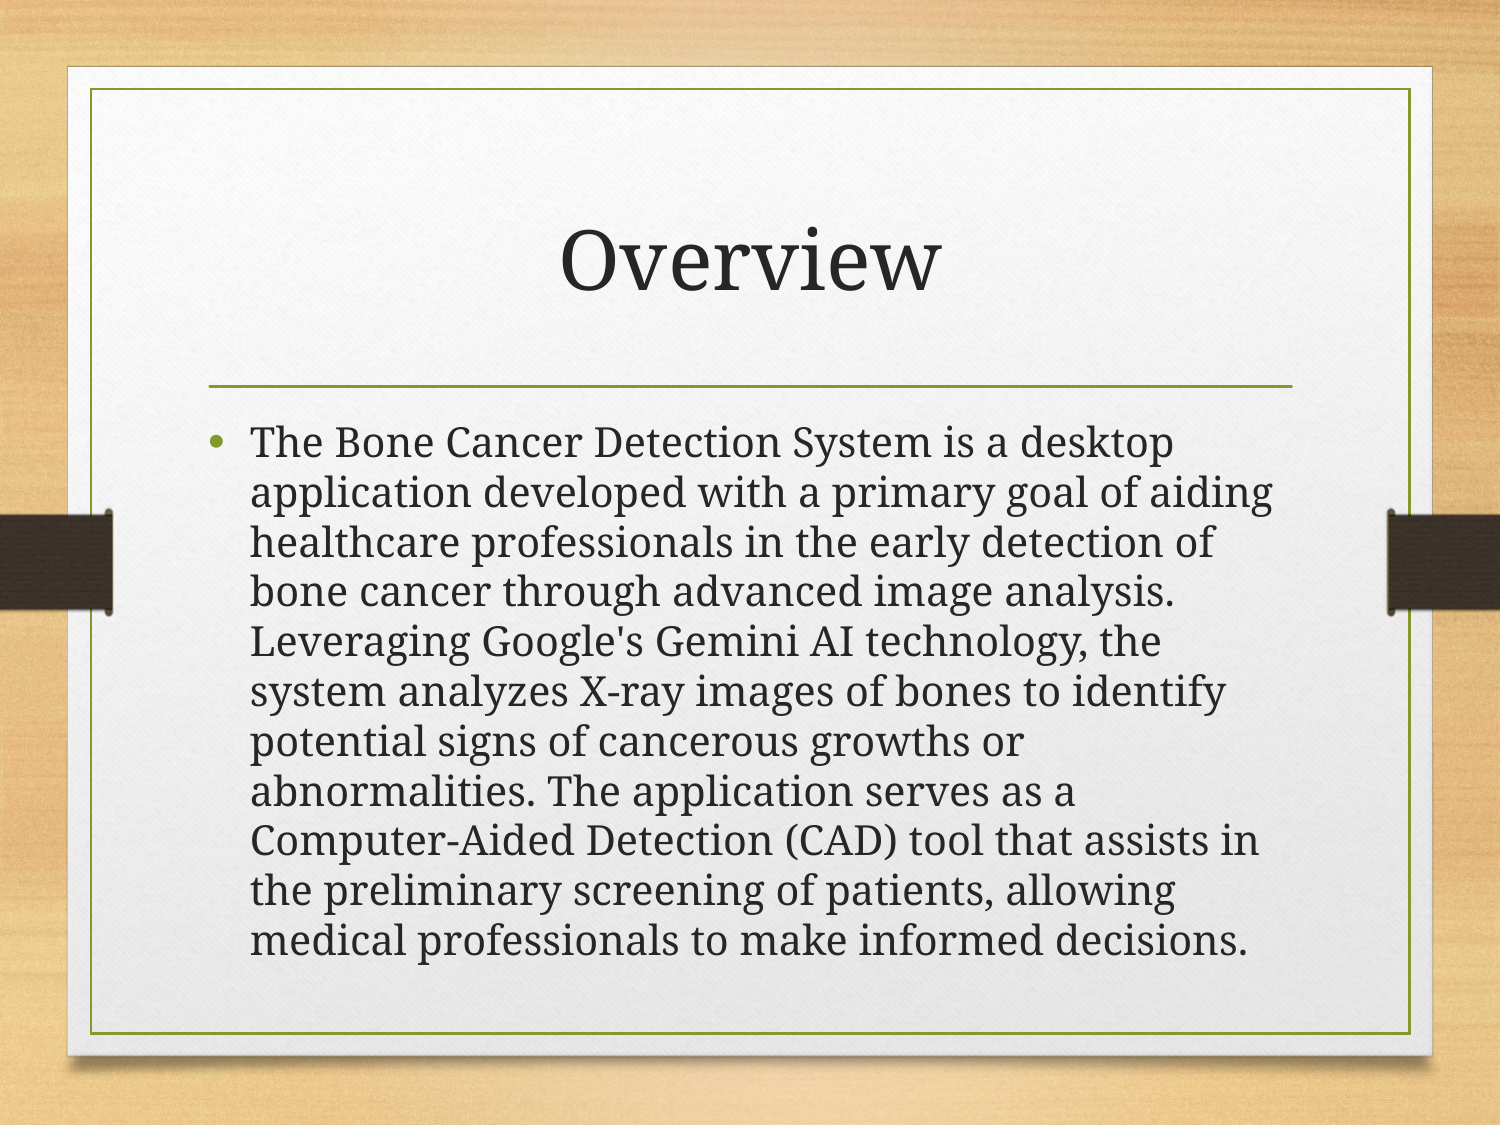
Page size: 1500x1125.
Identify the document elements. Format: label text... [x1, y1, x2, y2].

list The Bone Cancer Detection System is a desktop application developed with a primary goal of aiding healthcare professionals in the early detection of bone cancer through advanced image analysis. Leveraging Google's Gemini AI technology, the system analyzes X-ray images of bones to identify potential signs of cancerous growths or abnormalities. The application serves as a Computer-Aided Detection (CAD) tool that assists in the preliminary screening of patients, allowing medical professionals to make informed decisions. [193, 408, 1309, 974]
title Overview [193, 150, 1309, 365]
picture [0, 0, 1500, 1125]
